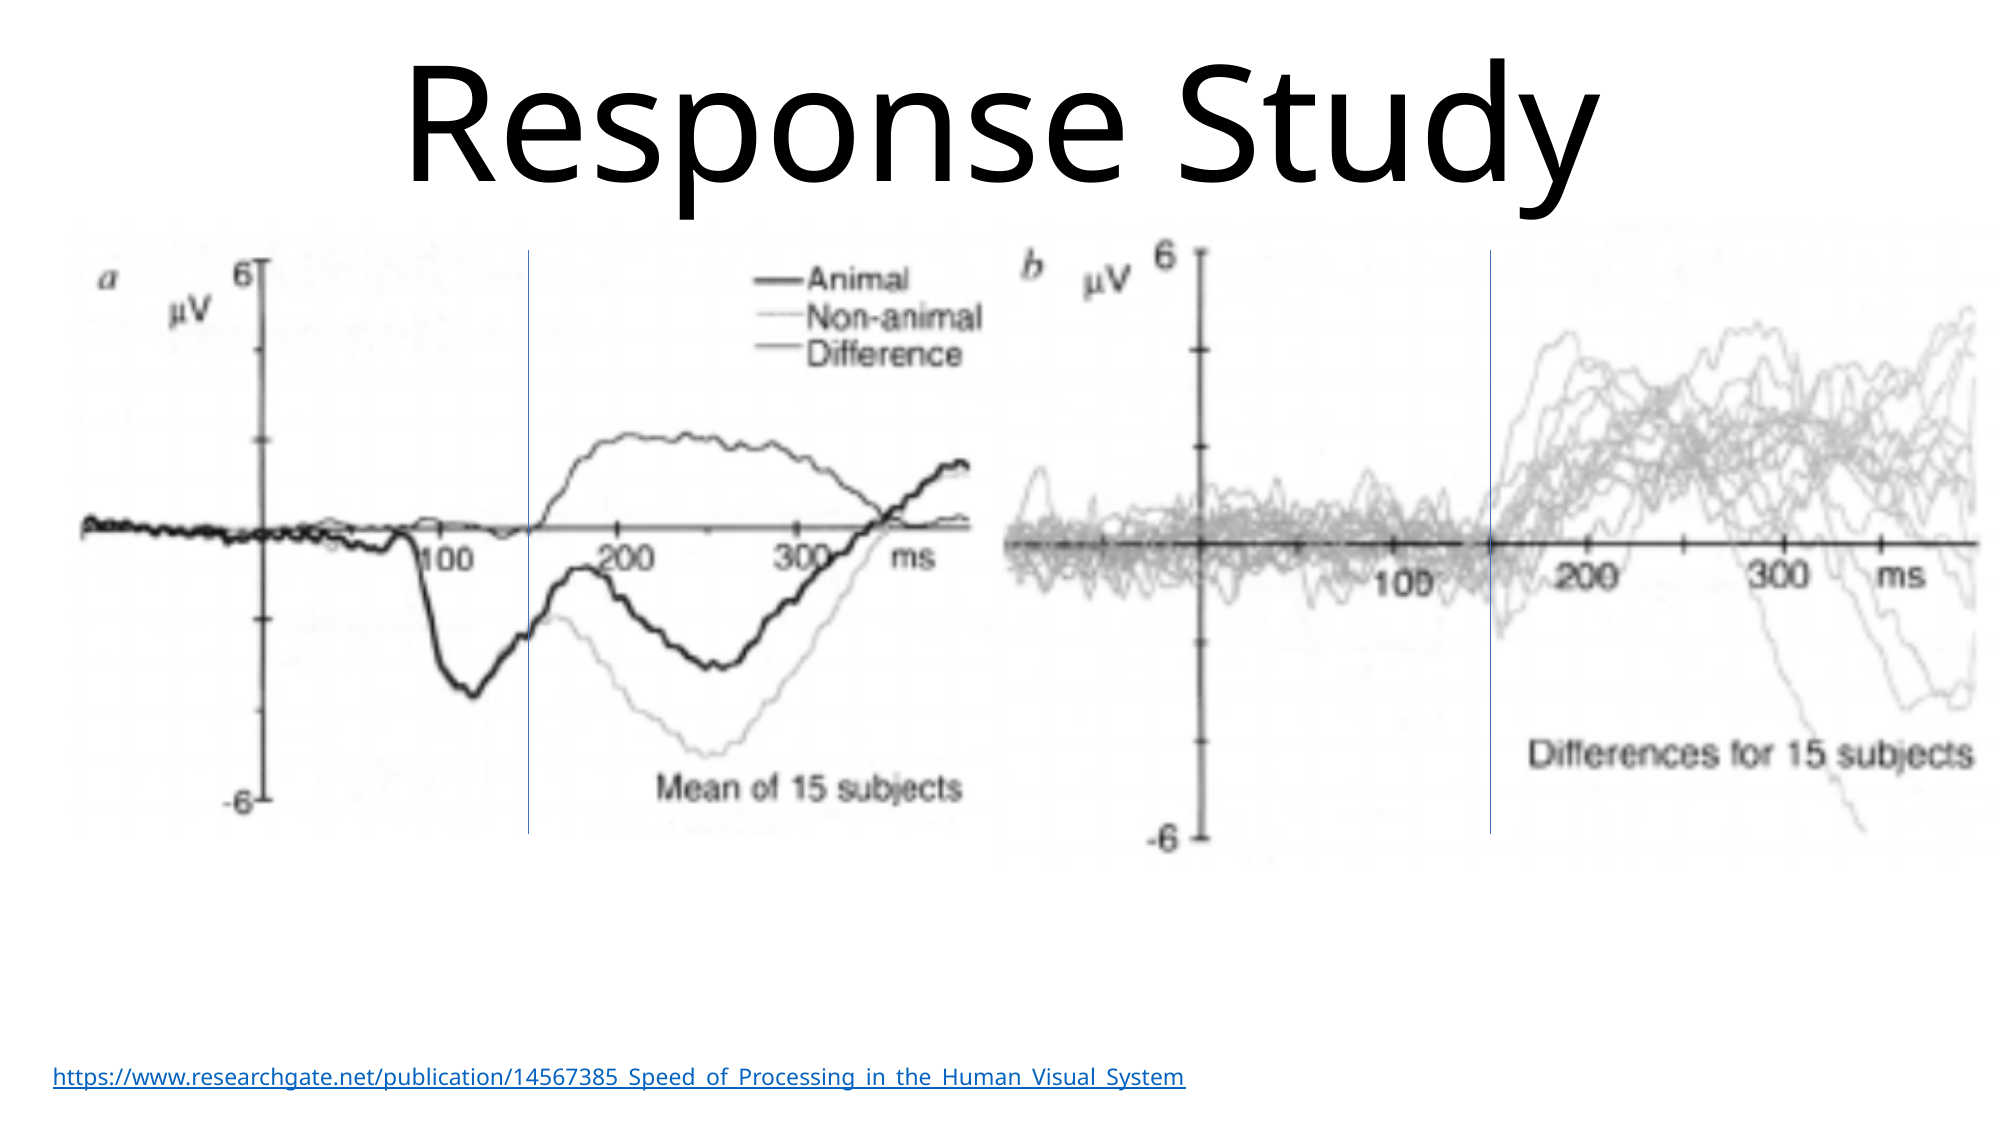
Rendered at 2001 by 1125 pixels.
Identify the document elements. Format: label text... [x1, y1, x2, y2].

picture [69, 223, 1994, 866]
title Response Study [249, 34, 1750, 223]
text_box https://www.researchgate.net/publication/14567385_Speed_of_Processing_in_the_Human_Visual_System [37, 1055, 1201, 1102]
